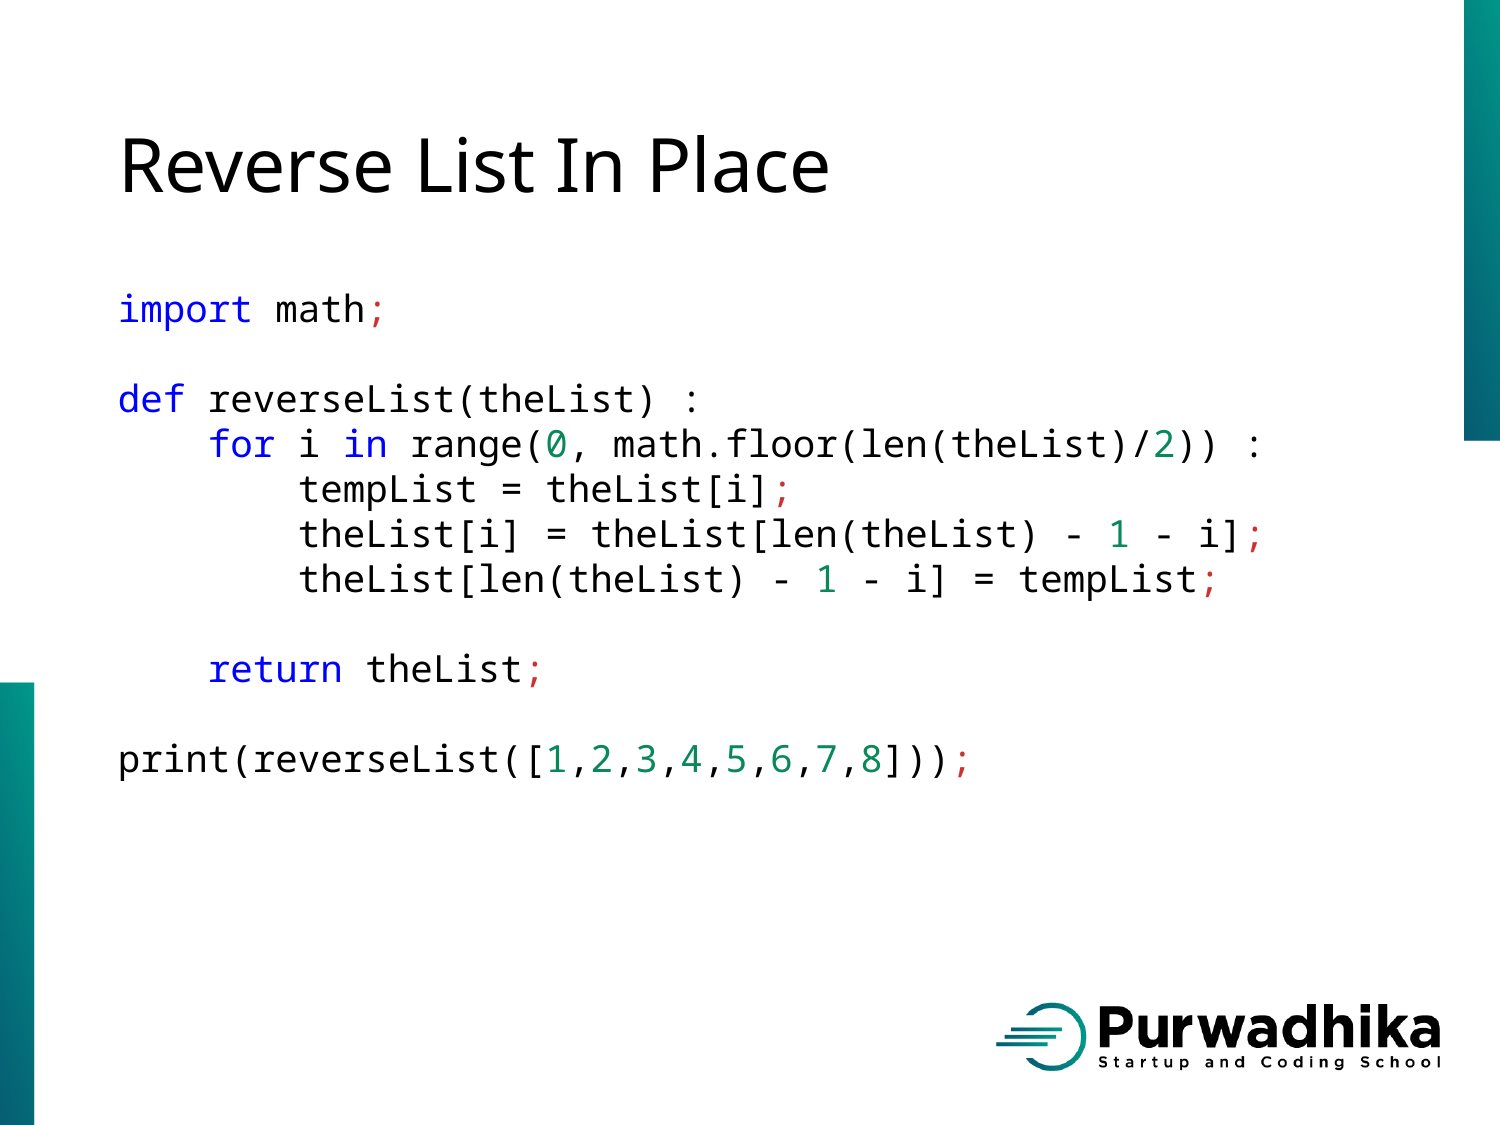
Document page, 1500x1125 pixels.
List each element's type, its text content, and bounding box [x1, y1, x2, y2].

title Reverse List In Place [103, 59, 1397, 278]
picture [0, 0, 1500, 1125]
text_box import math; def reverseList(theList) : for i in range(0, math.floor(len(theList)/2)) : tempList = theList[i]; theList[i] = theList[len(theList) - 1 - i]; theList[len(theList) - 1 - i] = tempList; return theList; print(reverseList([1,2,3,4,5,6,7,8])); [103, 277, 1359, 787]
